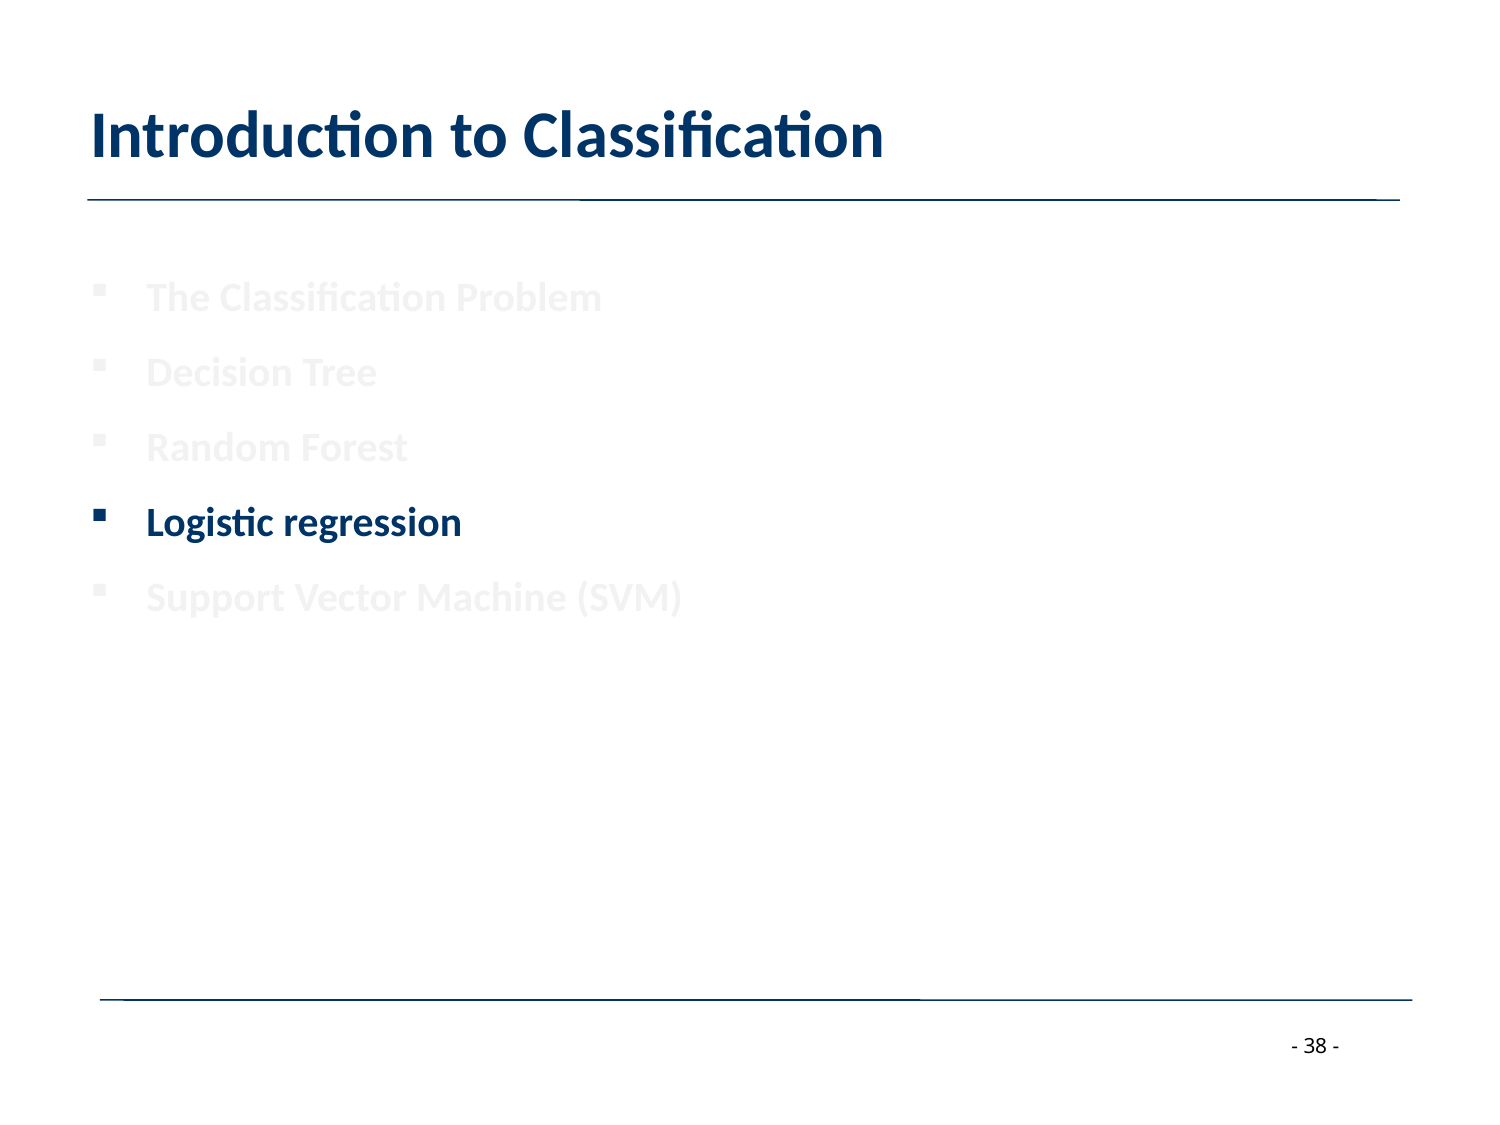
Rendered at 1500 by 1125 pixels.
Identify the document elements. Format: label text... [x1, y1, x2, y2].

list The Classification Problem Decision Tree Random Forest Logistic regression Support Vector Machine (SVM) [75, 262, 1425, 1005]
title Introduction to Classification [75, 37, 1425, 225]
